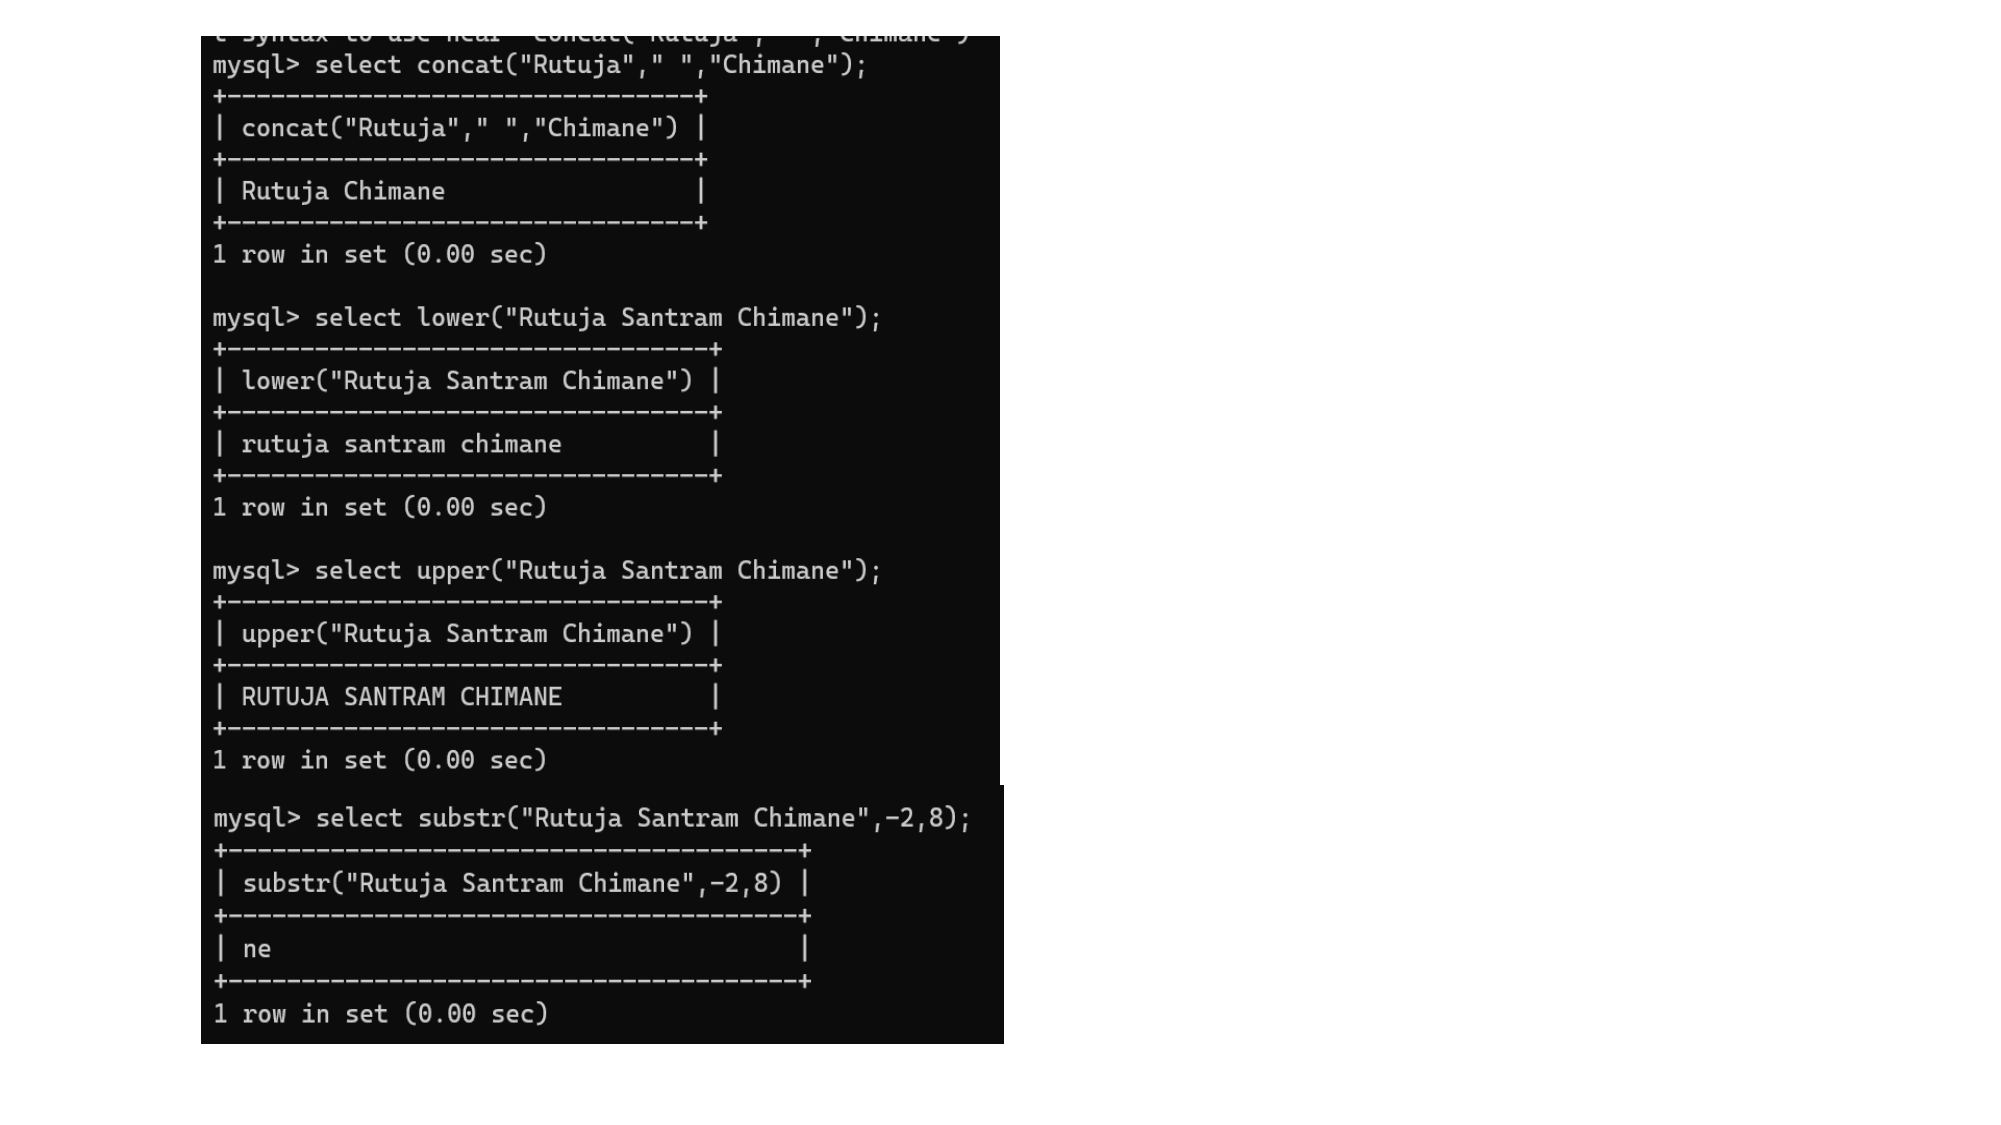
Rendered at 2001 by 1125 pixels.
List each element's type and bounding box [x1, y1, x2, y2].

picture [200, 36, 1004, 1044]
